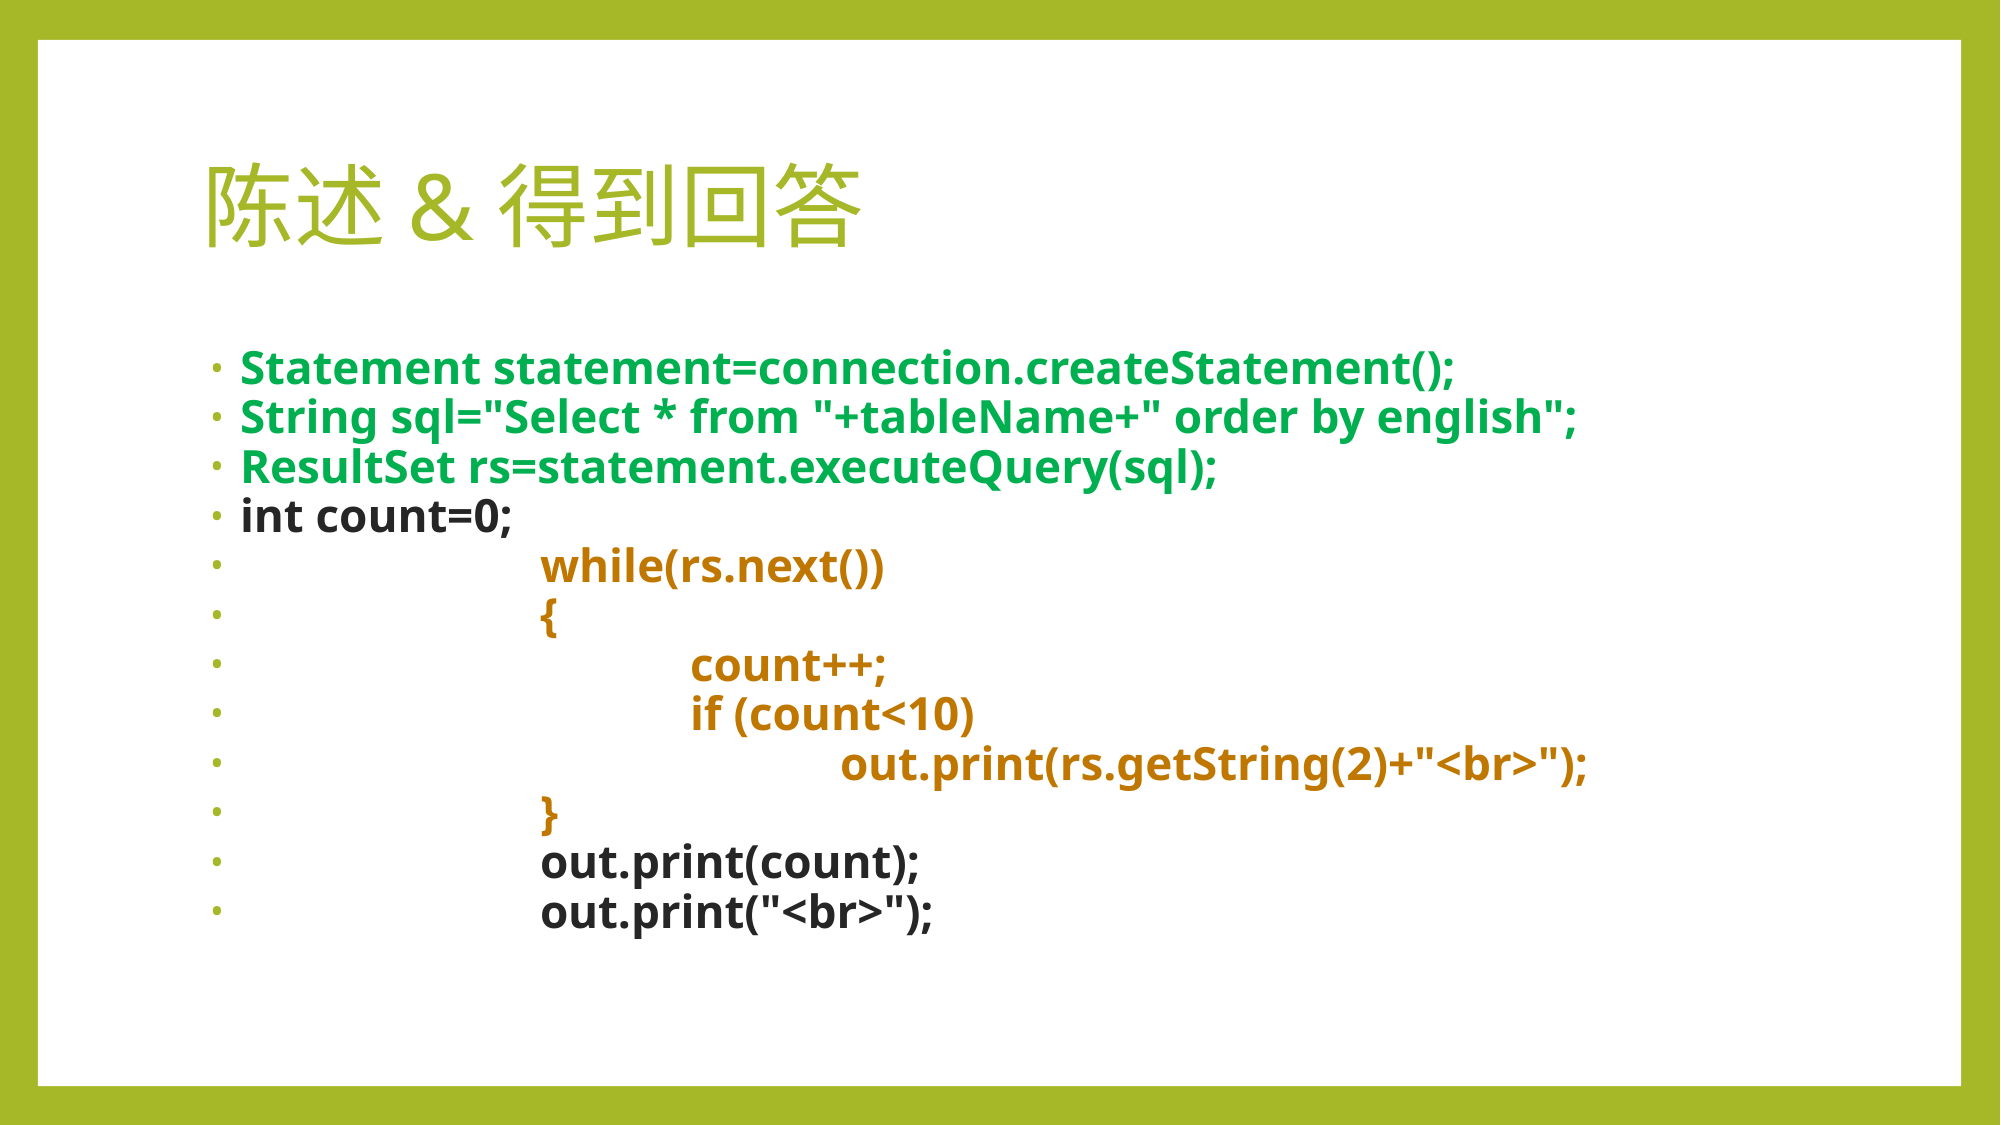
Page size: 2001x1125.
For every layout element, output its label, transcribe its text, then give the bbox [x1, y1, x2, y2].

list Statement statement=connection.createStatement(); String sql="Select * from "+tableName+" order by english"; ResultSet rs=statement.executeQuery(sql); int count=0; while(rs.next()) { count++; if (count<10) out.print(rs.getString(2)+"<br>"); } out.print(count); out.print("<br>"); [187, 337, 1808, 1000]
title 陈述&得到回答 [187, 99, 1808, 323]
